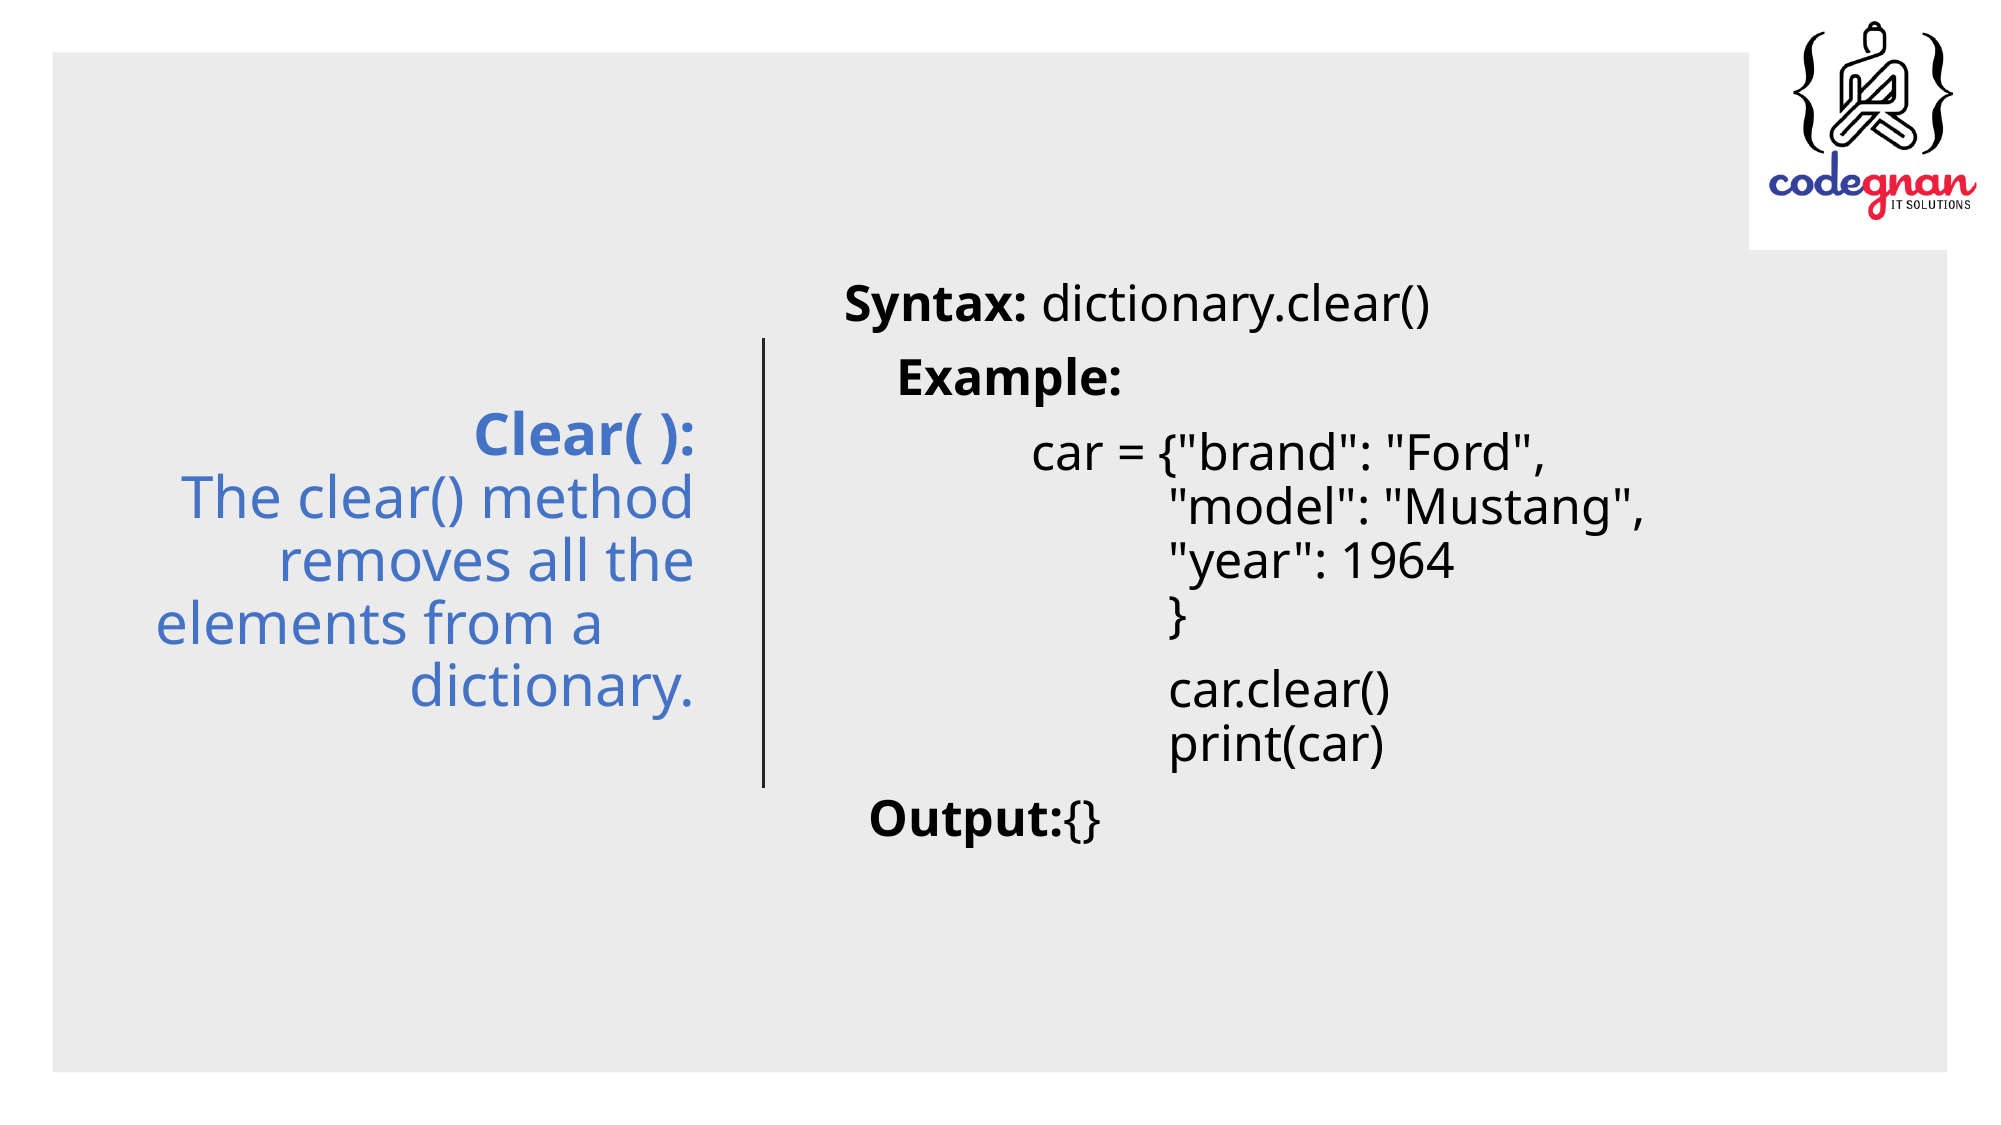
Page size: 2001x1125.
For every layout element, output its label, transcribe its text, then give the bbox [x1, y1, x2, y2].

title Clear( ): The clear() method removes all the elements from a dictionary. [137, 158, 711, 967]
list Syntax: dictionary.clear() Example: car = {"brand": "Ford", "model": "Mustang", "year": 1964 } car.clear() print(car) Output:{} [816, 158, 1863, 967]
text_box [52, 51, 1948, 1073]
picture [1749, 0, 2000, 250]
